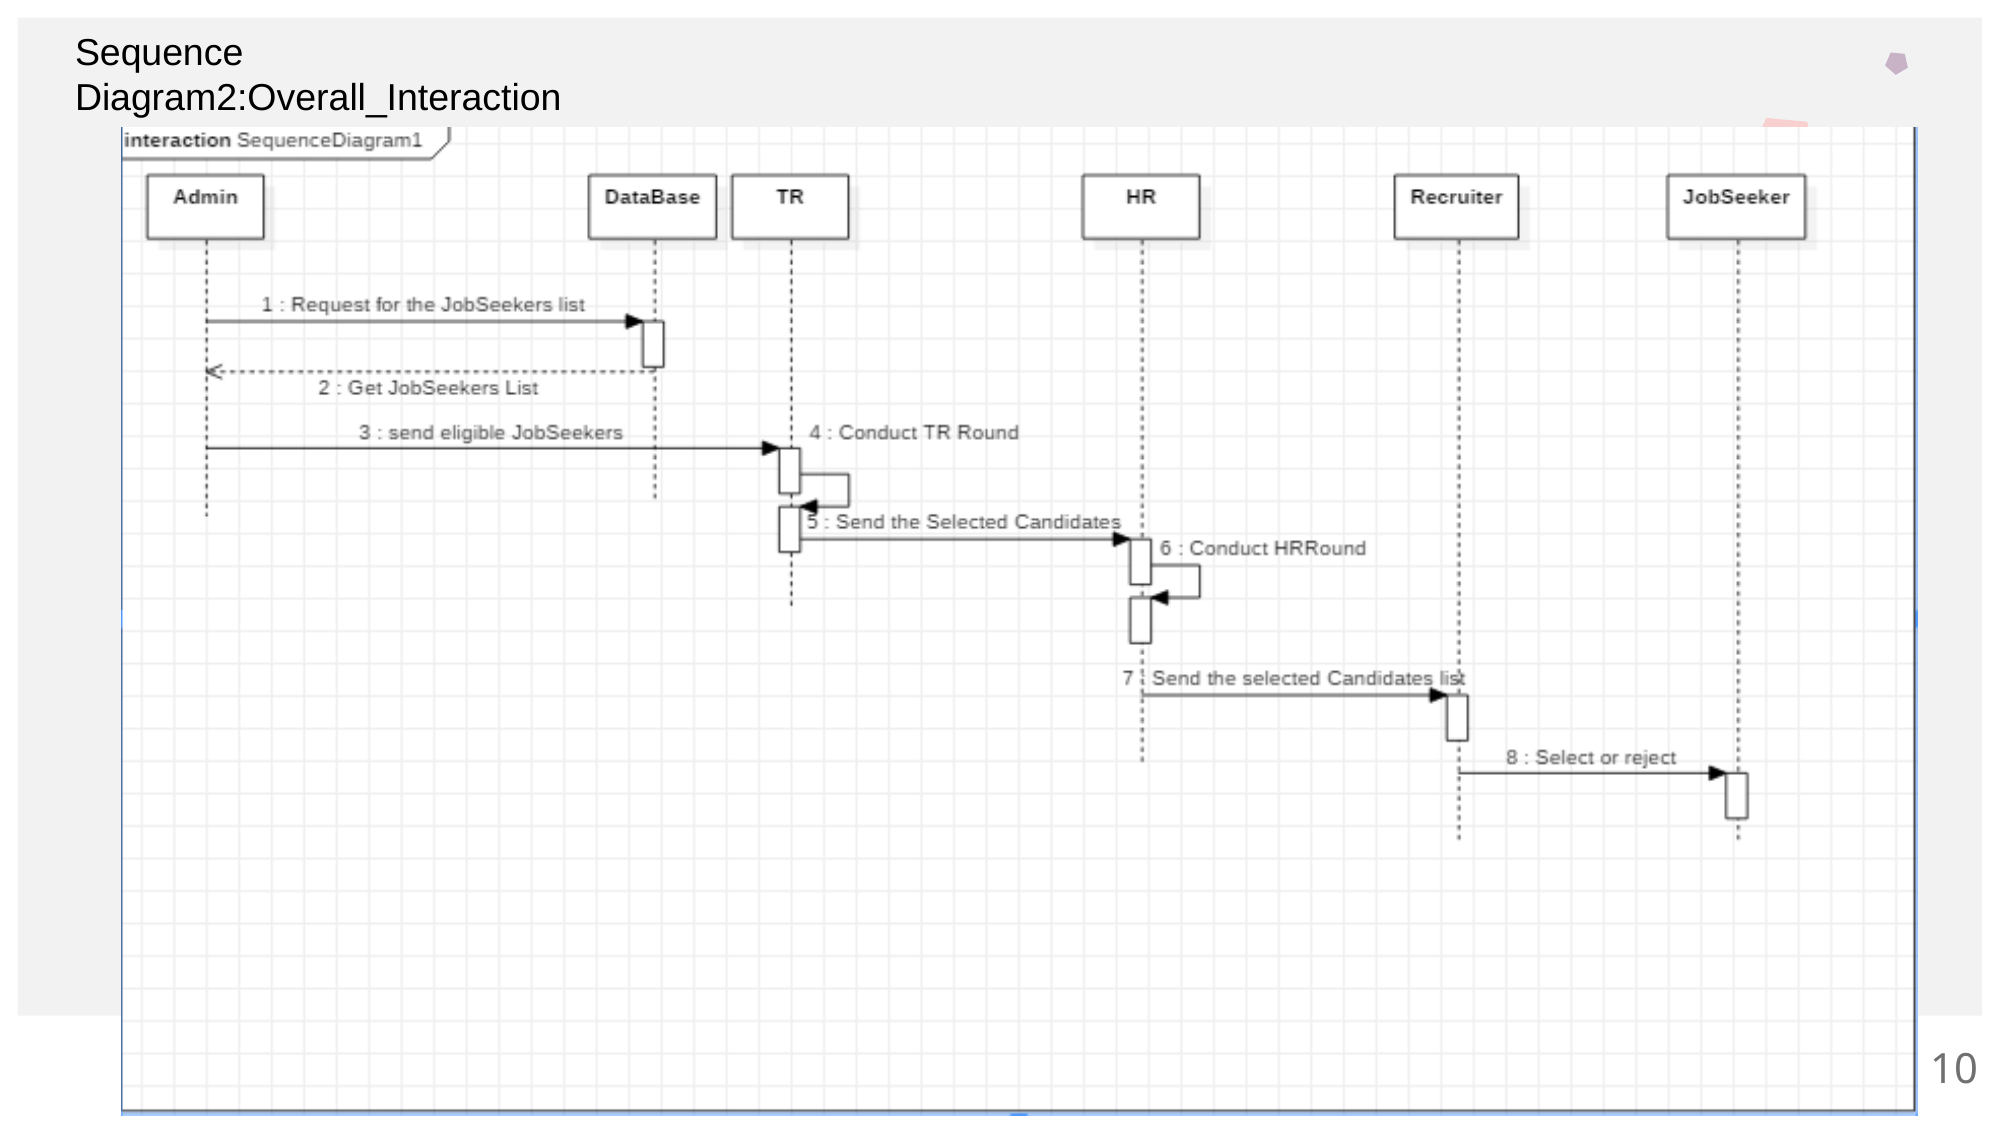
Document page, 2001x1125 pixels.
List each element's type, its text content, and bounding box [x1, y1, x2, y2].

slide_number 10 [1918, 1024, 1979, 1116]
text_box Sequence Diagram2:Overall_Interaction [60, 21, 591, 126]
picture [120, 127, 1918, 1125]
